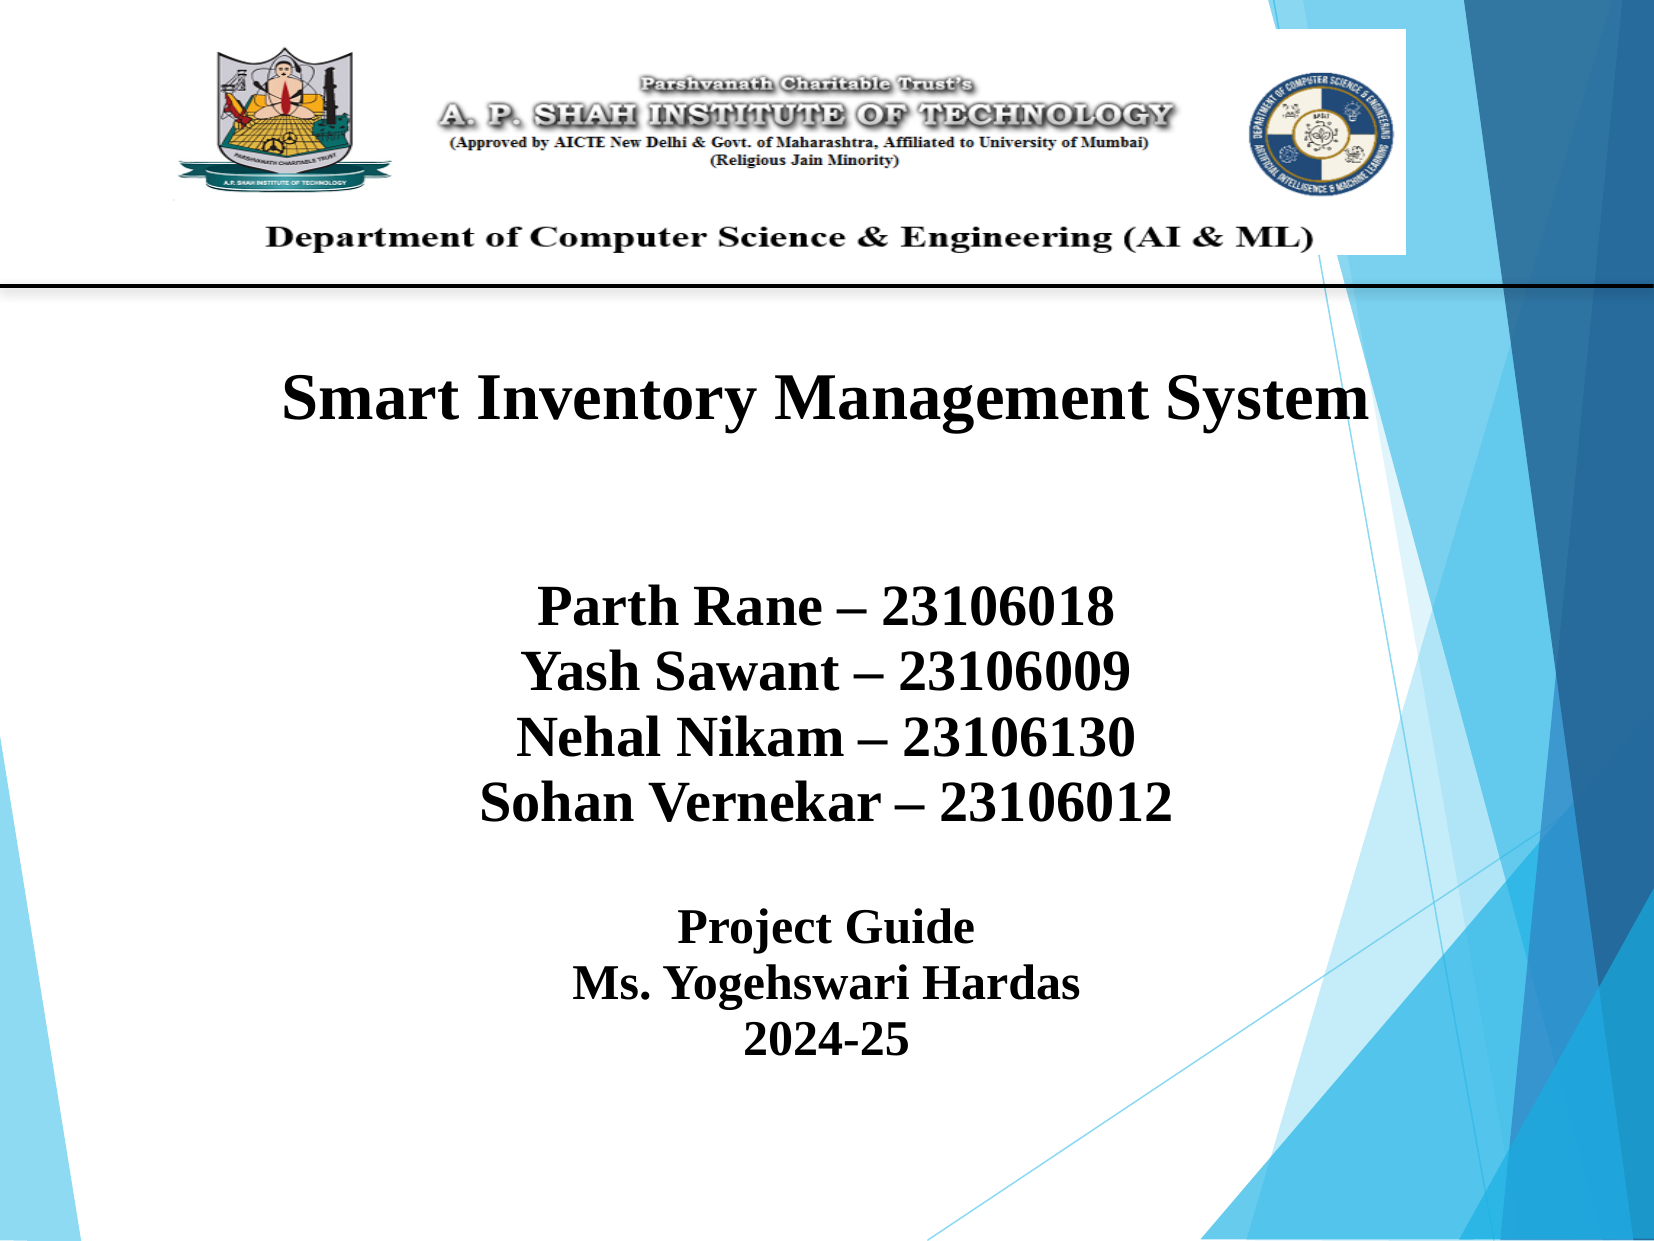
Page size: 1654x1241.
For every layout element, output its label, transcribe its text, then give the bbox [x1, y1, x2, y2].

text_box [0, 524, 1654, 602]
text_box Smart Inventory Management System Parth Rane – 23106018 Yash Sawant – 23106009 Nehal Nikam – 23106130 Sohan Vernekar – 23106012 Project Guide Ms. Yogehswari Hardas 2024-25 [82, 300, 1571, 524]
text_box Smart Inventory Management System Parth Rane – 23106018 Yash Sawant – 23106009 Nehal Nikam – 23106130 Sohan Vernekar – 23106012 Project Guide Ms. Yogehswari Hardas 2024-25 [82, 602, 1571, 1187]
picture [141, 29, 1406, 255]
